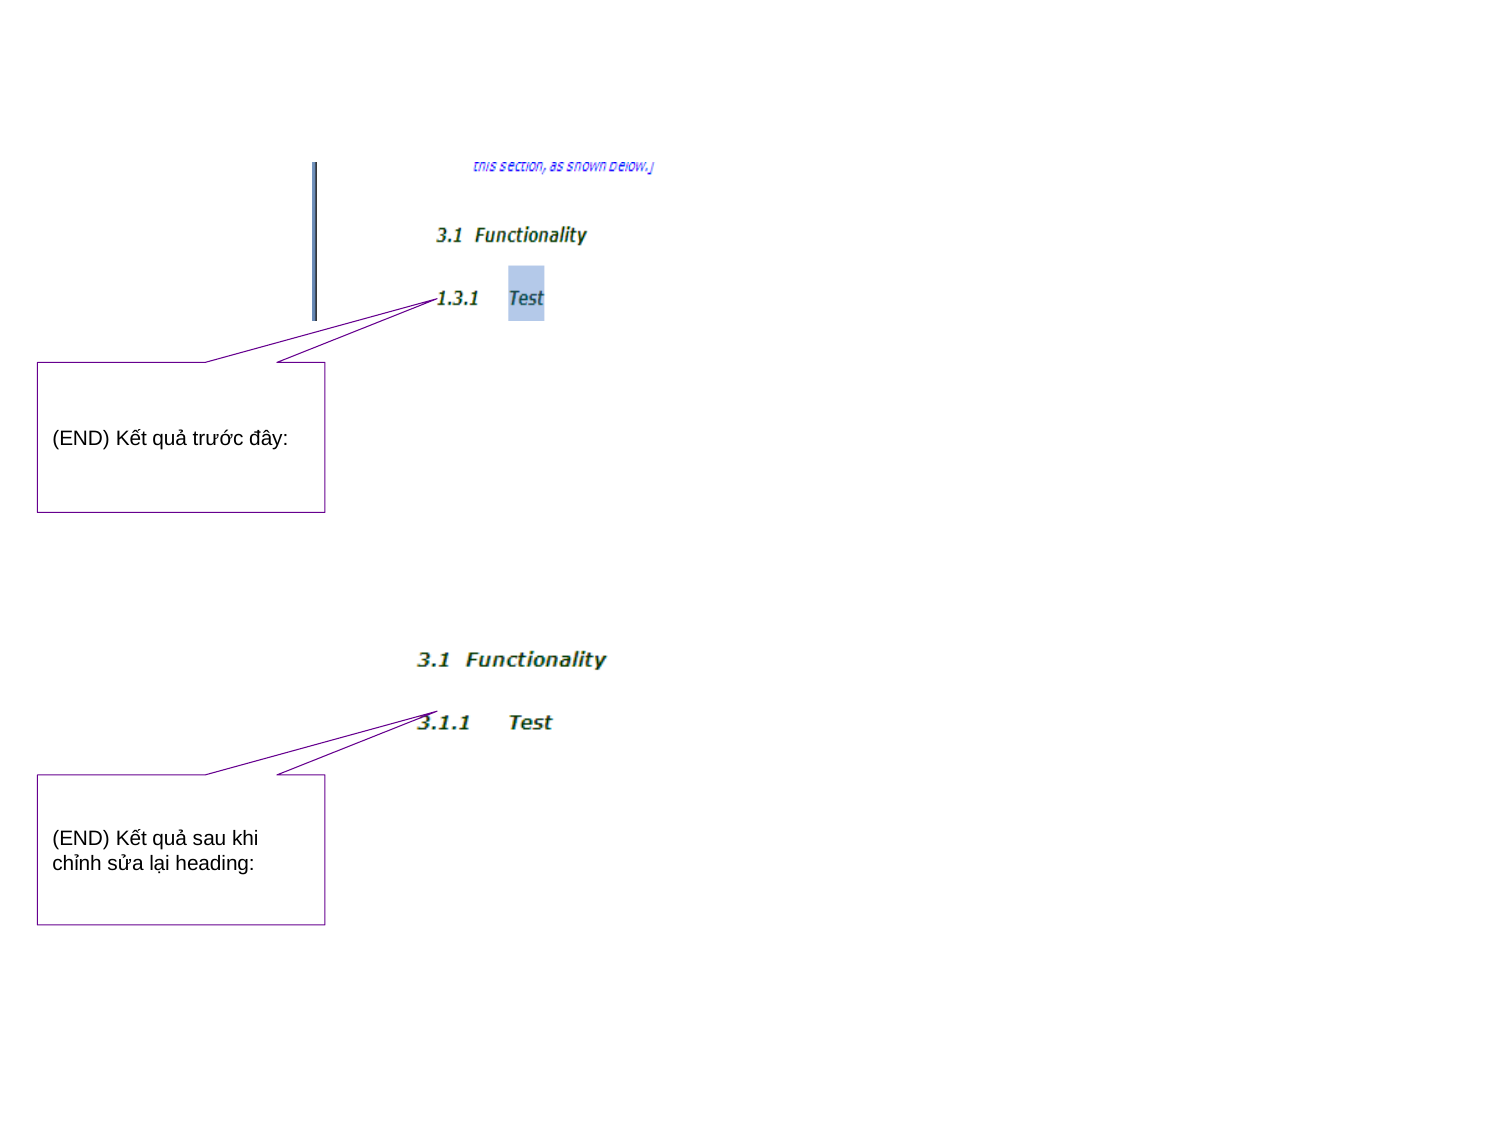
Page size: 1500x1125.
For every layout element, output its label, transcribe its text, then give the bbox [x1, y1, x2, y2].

picture [299, 612, 1249, 748]
text_box (END) Kết quả trước đây: [35, 329, 367, 515]
text_box (END) Kết quả sau khi chỉnh sửa lại heading: [35, 748, 333, 928]
picture [312, 162, 1126, 321]
